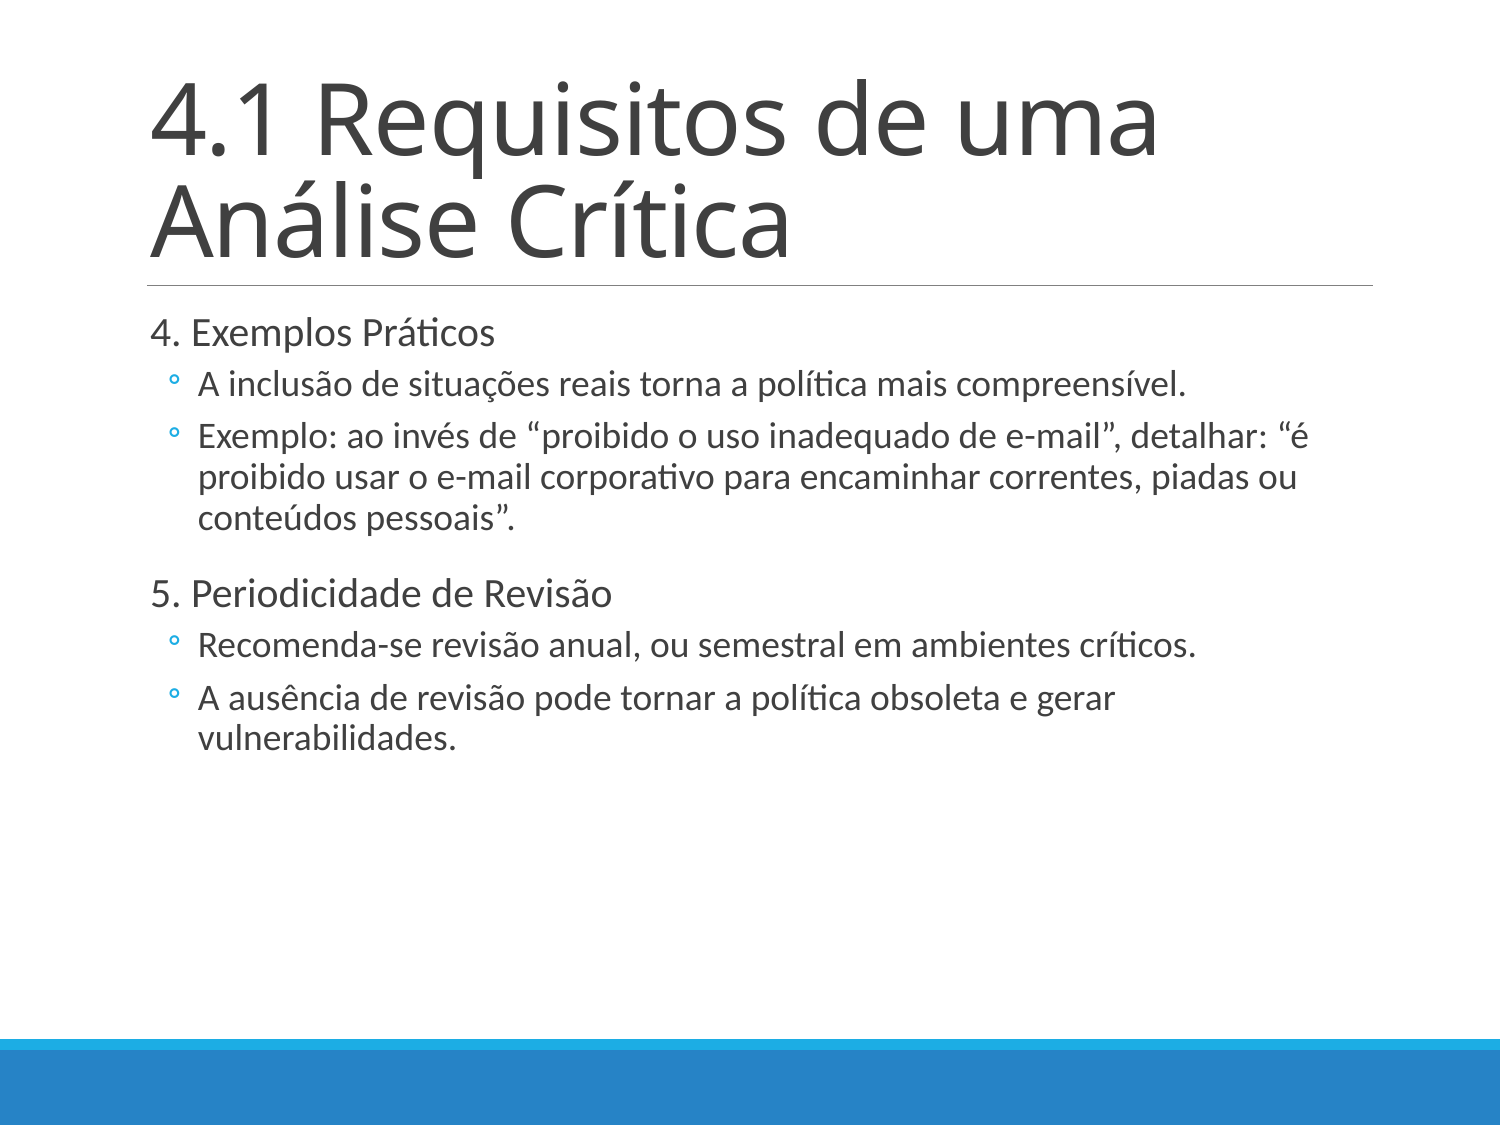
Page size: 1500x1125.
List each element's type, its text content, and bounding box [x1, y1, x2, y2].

list 4. Exemplos Práticos A inclusão de situações reais torna a política mais compreensível. Exemplo: ao invés de “proibido o uso inadequado de e-mail”, detalhar: “é proibido usar o e-mail corporativo para encaminhar correntes, piadas ou conteúdos pessoais”. 5. Periodicidade de Revisão Recomenda-se revisão anual, ou semestral em ambientes críticos. A ausência de revisão pode tornar a política obsoleta e gerar vulnerabilidades. [135, 302, 1373, 963]
title 4.1 Requisitos de uma Análise Crítica [135, 47, 1373, 285]
